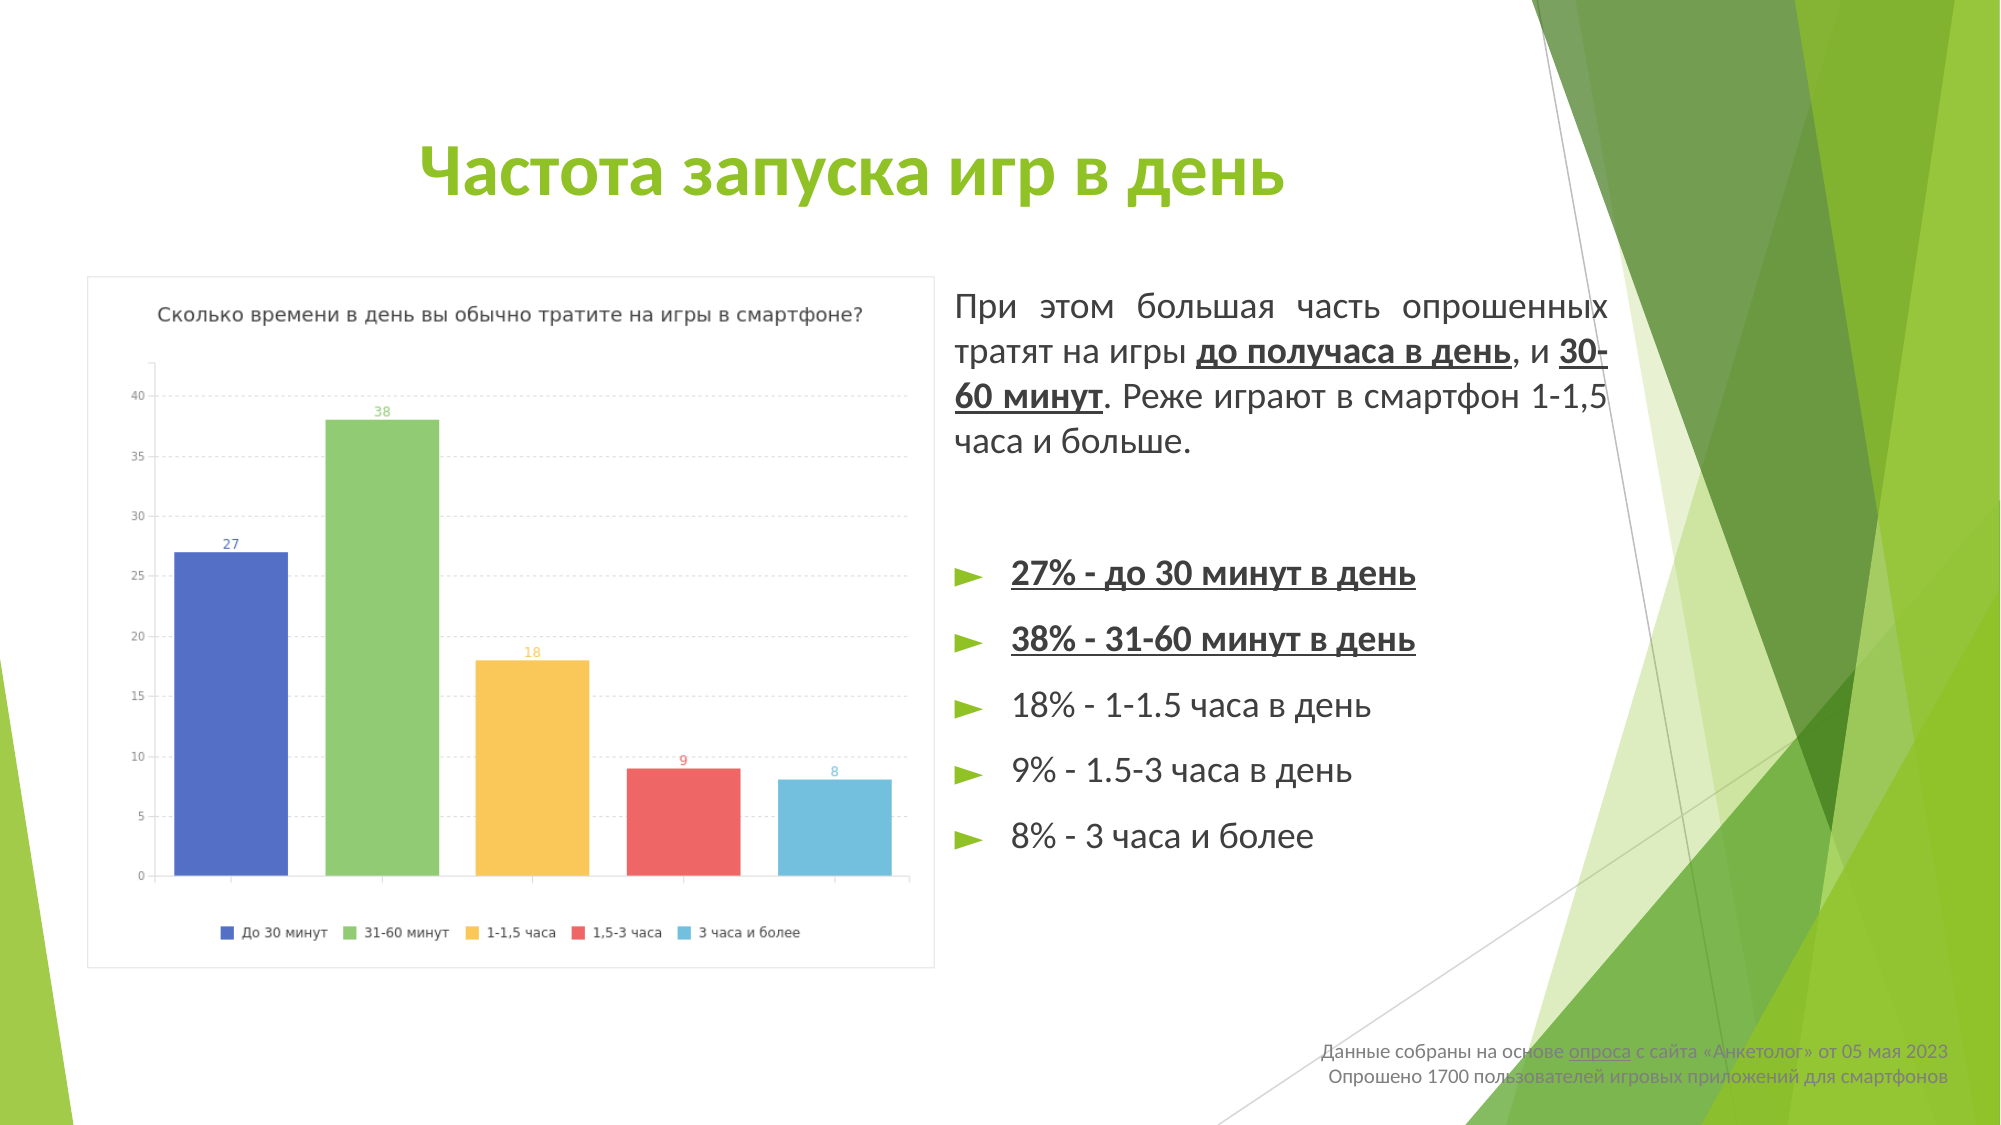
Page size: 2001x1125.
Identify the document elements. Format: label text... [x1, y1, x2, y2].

title Частота запуска игр в день [83, 57, 1624, 273]
list При этом большая часть опрошенных тратят на игры до получаса в день, и 30-60 минут. Реже играют в смартфон 1-1,5 часа и больше. 27% - до 30 минут в день 38% - 31-60 минут в день 18% - 1-1.5 часа в день 9% - 1.5-3 часа в день 8% - 3 часа и более [939, 273, 1624, 1025]
text_box Данные собраны на основе опроса с сайта «Анкетолог» от 05 мая 2023 Опрошено 1700 пользователей игровых приложений для смартфонов [1204, 1024, 1964, 1100]
picture [83, 273, 940, 973]
